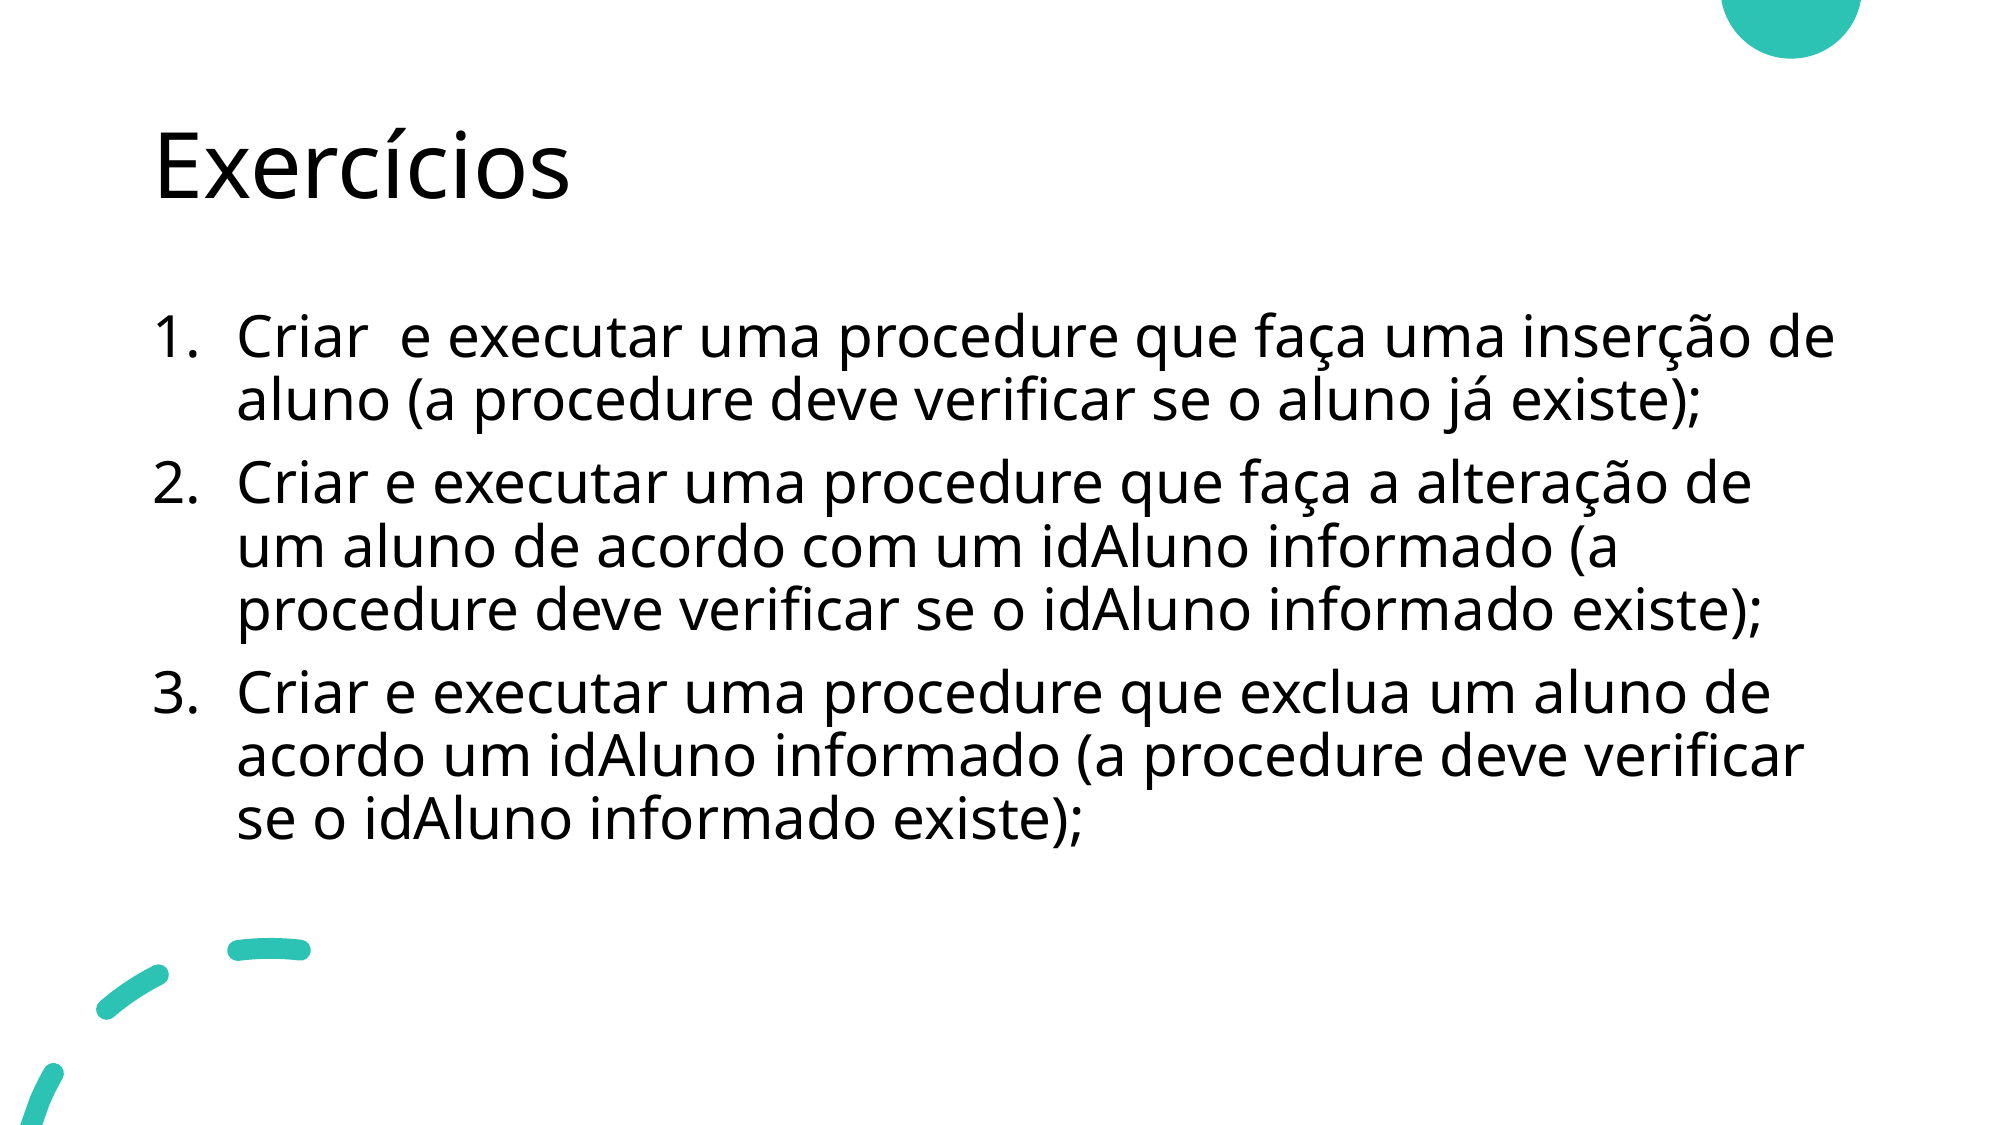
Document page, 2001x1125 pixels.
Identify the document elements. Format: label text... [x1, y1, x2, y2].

title Exercícios [137, 59, 1863, 278]
list Criar e executar uma procedure que faça uma inserção de aluno (a procedure deve verificar se o aluno já existe); Criar e executar uma procedure que faça a alteração de um aluno de acordo com um idAluno informado (a procedure deve verificar se o idAluno informado existe); Criar e executar uma procedure que exclua um aluno de acordo um idAluno informado (a procedure deve verificar se o idAluno informado existe); [137, 299, 1863, 933]
